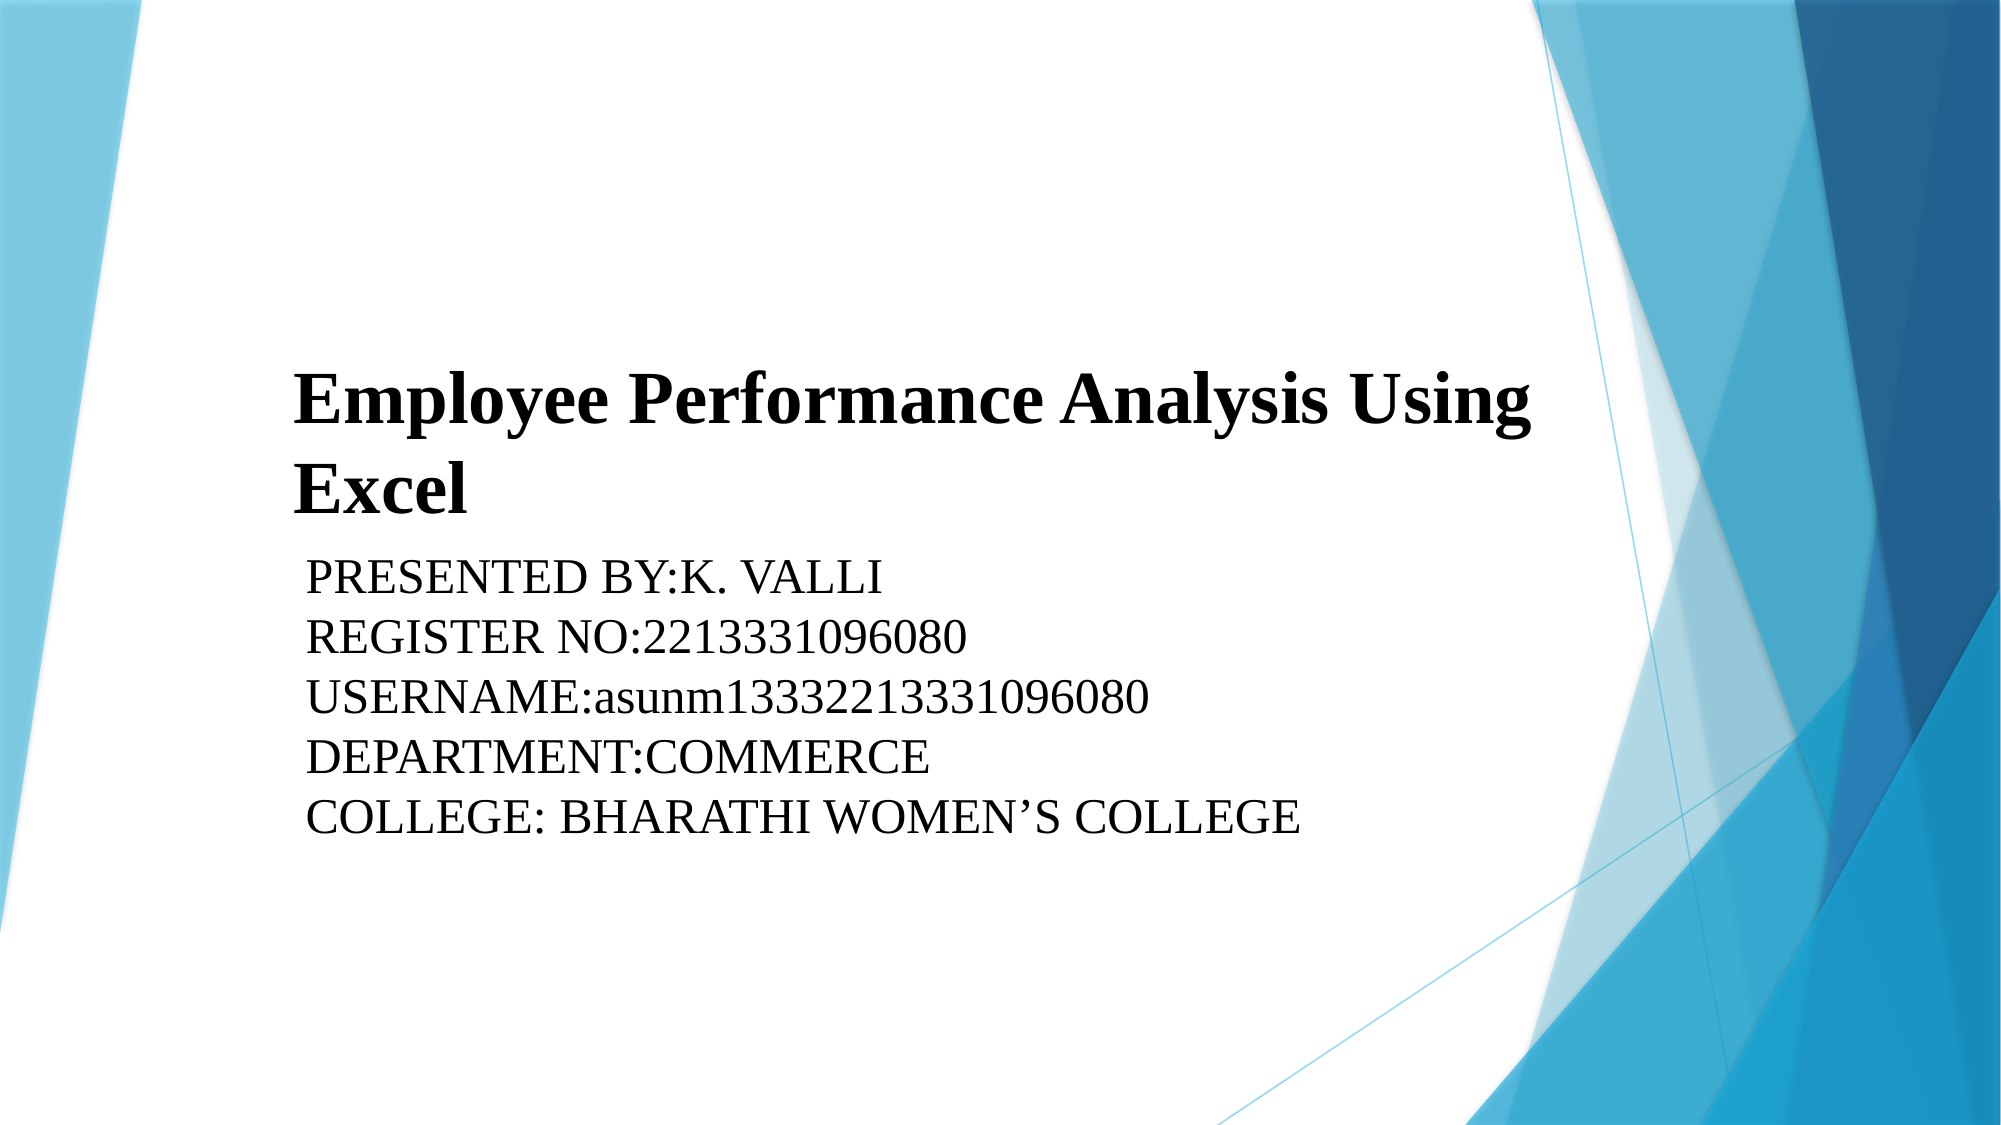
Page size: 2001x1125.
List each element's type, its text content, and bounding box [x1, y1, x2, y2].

title Employee Performance Analysis Using Excel [278, 265, 1553, 536]
text_box PRESENTED BY:K. VALLI REGISTER NO:2213331096080 USERNAME:asunm13332213331096080 DEPARTMENT:COMMERCE COLLEGE: BHARATHI WOMEN’S COLLEGE [290, 535, 1541, 851]
